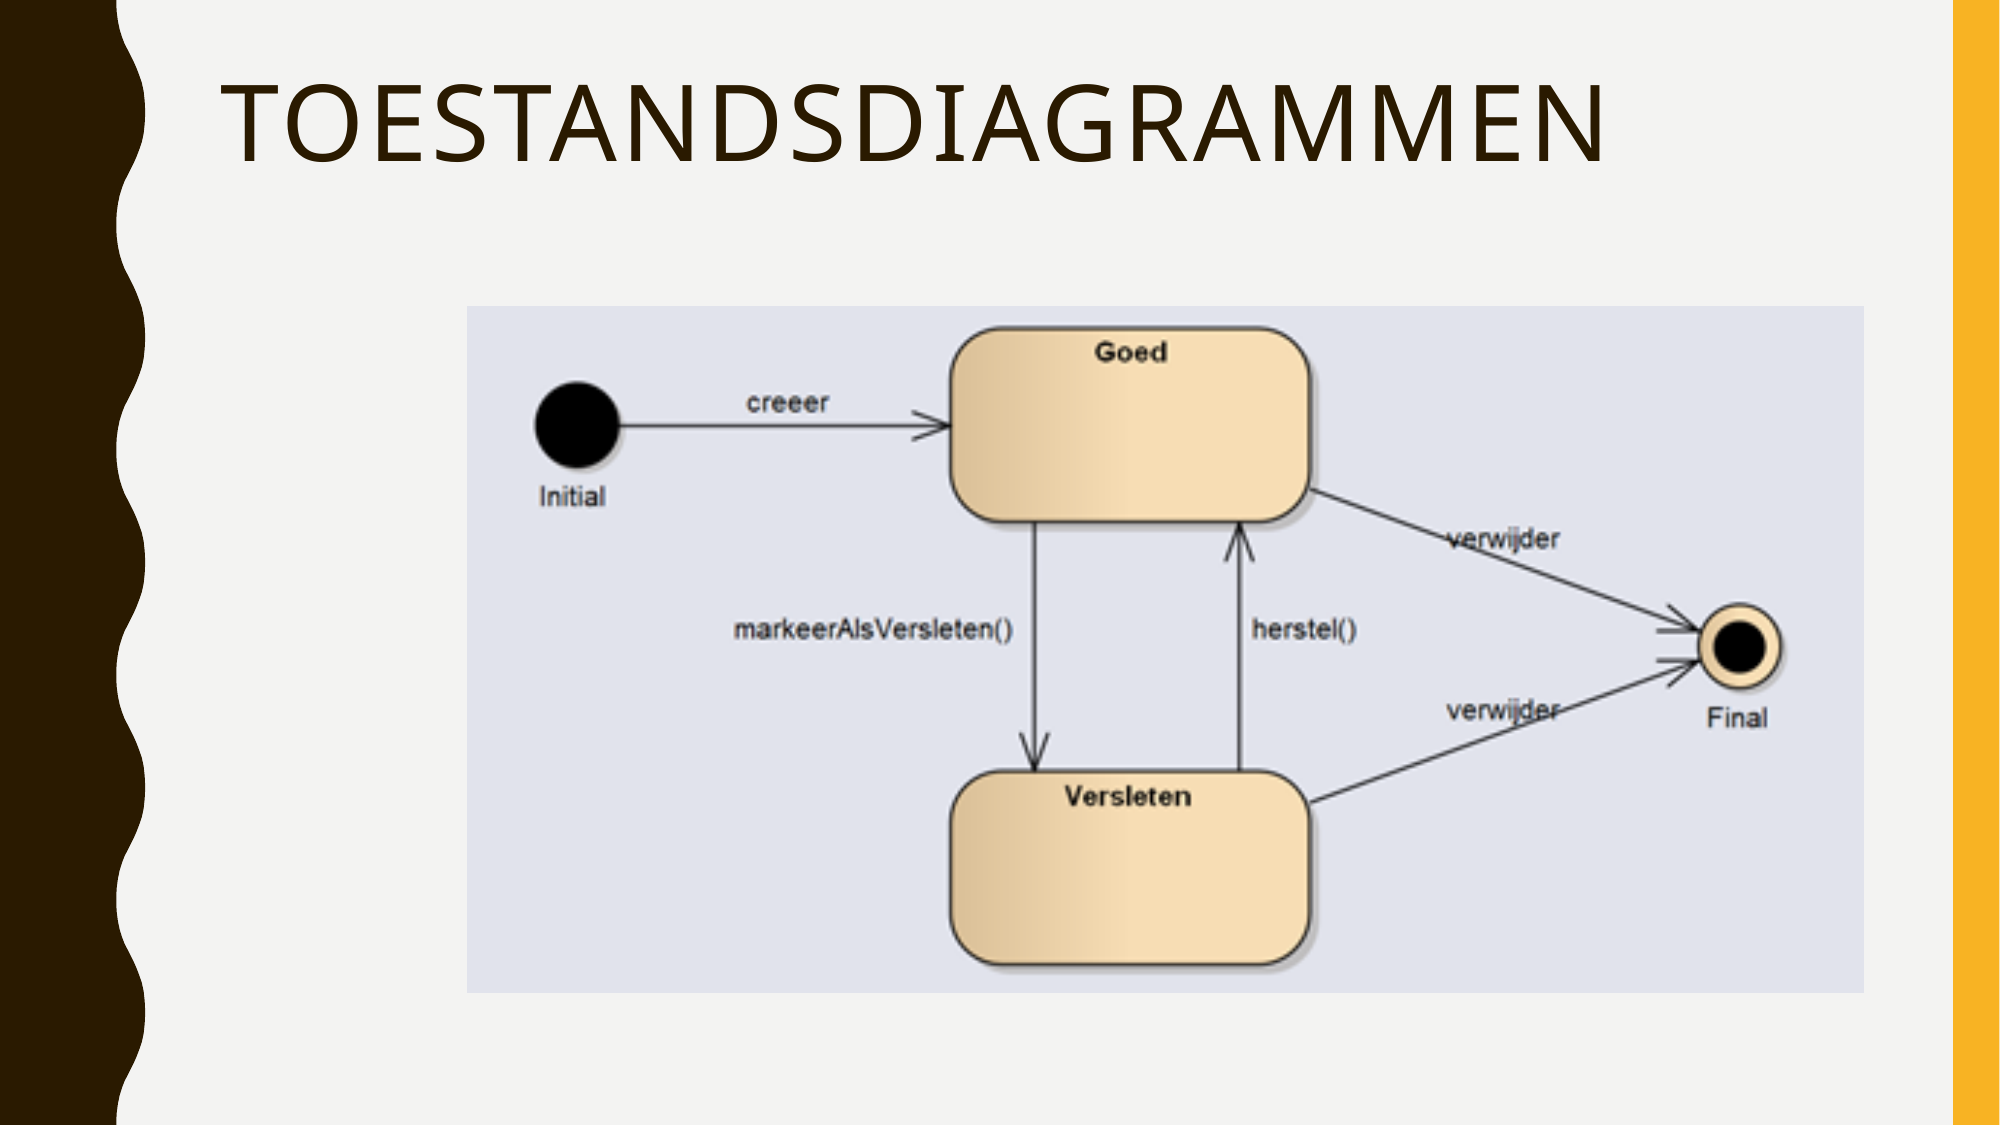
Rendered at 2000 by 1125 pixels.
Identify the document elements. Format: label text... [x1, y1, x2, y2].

title Toestandsdiagrammen [205, 62, 1875, 308]
picture [467, 306, 1864, 993]
